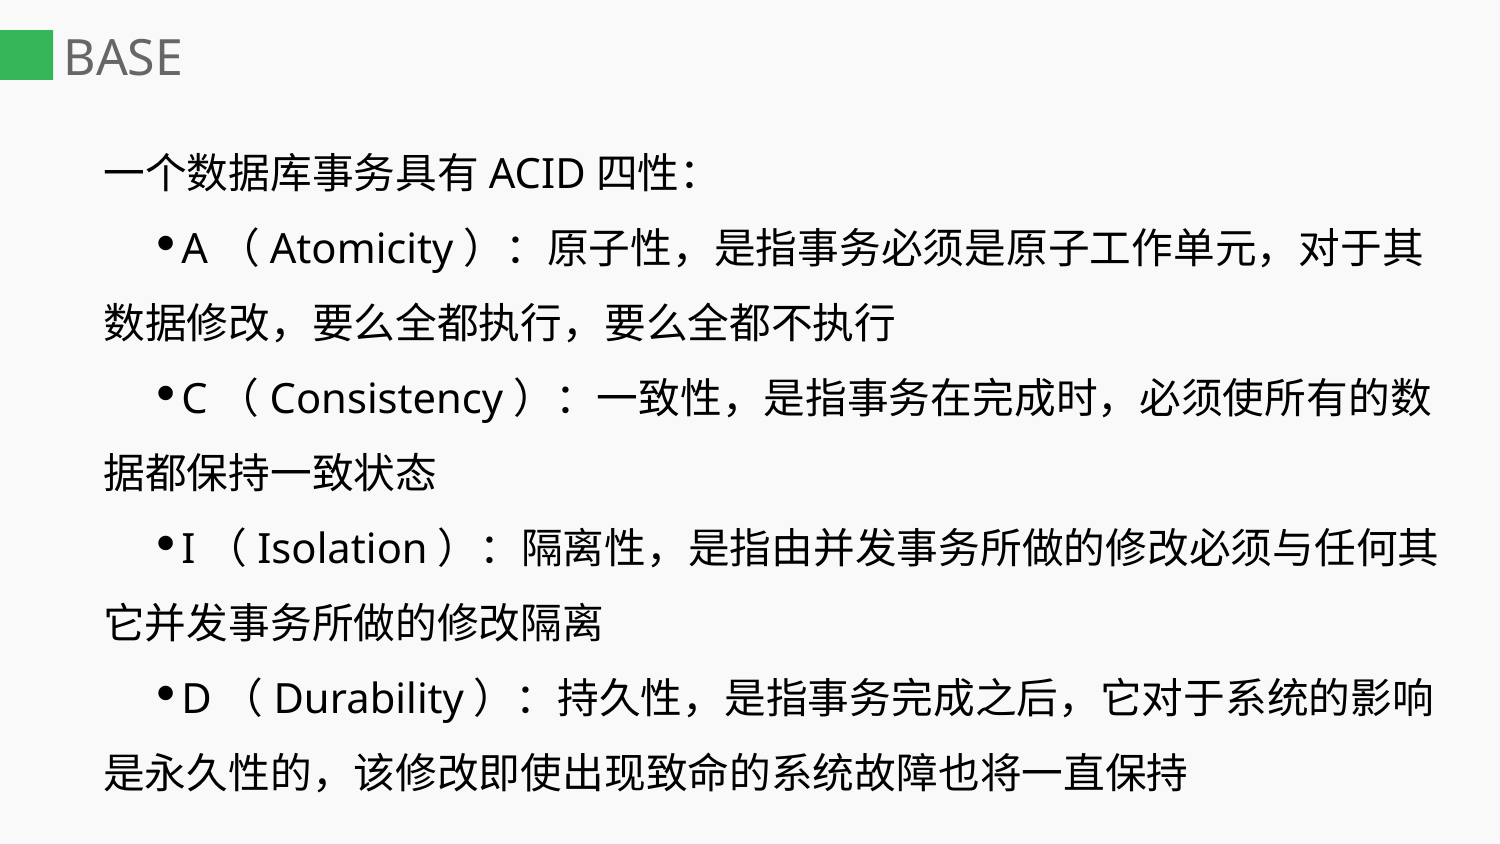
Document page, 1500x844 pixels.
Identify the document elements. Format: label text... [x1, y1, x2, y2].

picture [0, 30, 54, 80]
title BASE [63, 25, 1480, 85]
text_box 一个数据库事务具有ACID四性： A（Atomicity）：原子性，是指事务必须是原子工作单元，对于其数据修改，要么全都执行，要么全都不执行 C（Consistency）：一致性，是指事务在完成时，必须使所有的数据都保持一致状态 I（Isolation）：隔离性，是指由并发事务所做的修改必须与任何其它并发事务所做的修改隔离 D（Durability）：持久性，是指事务完成之后，它对于系统的影响是永久性的，该修改即使出现致命的系统故障也将一直保持 [88, 114, 1471, 805]
